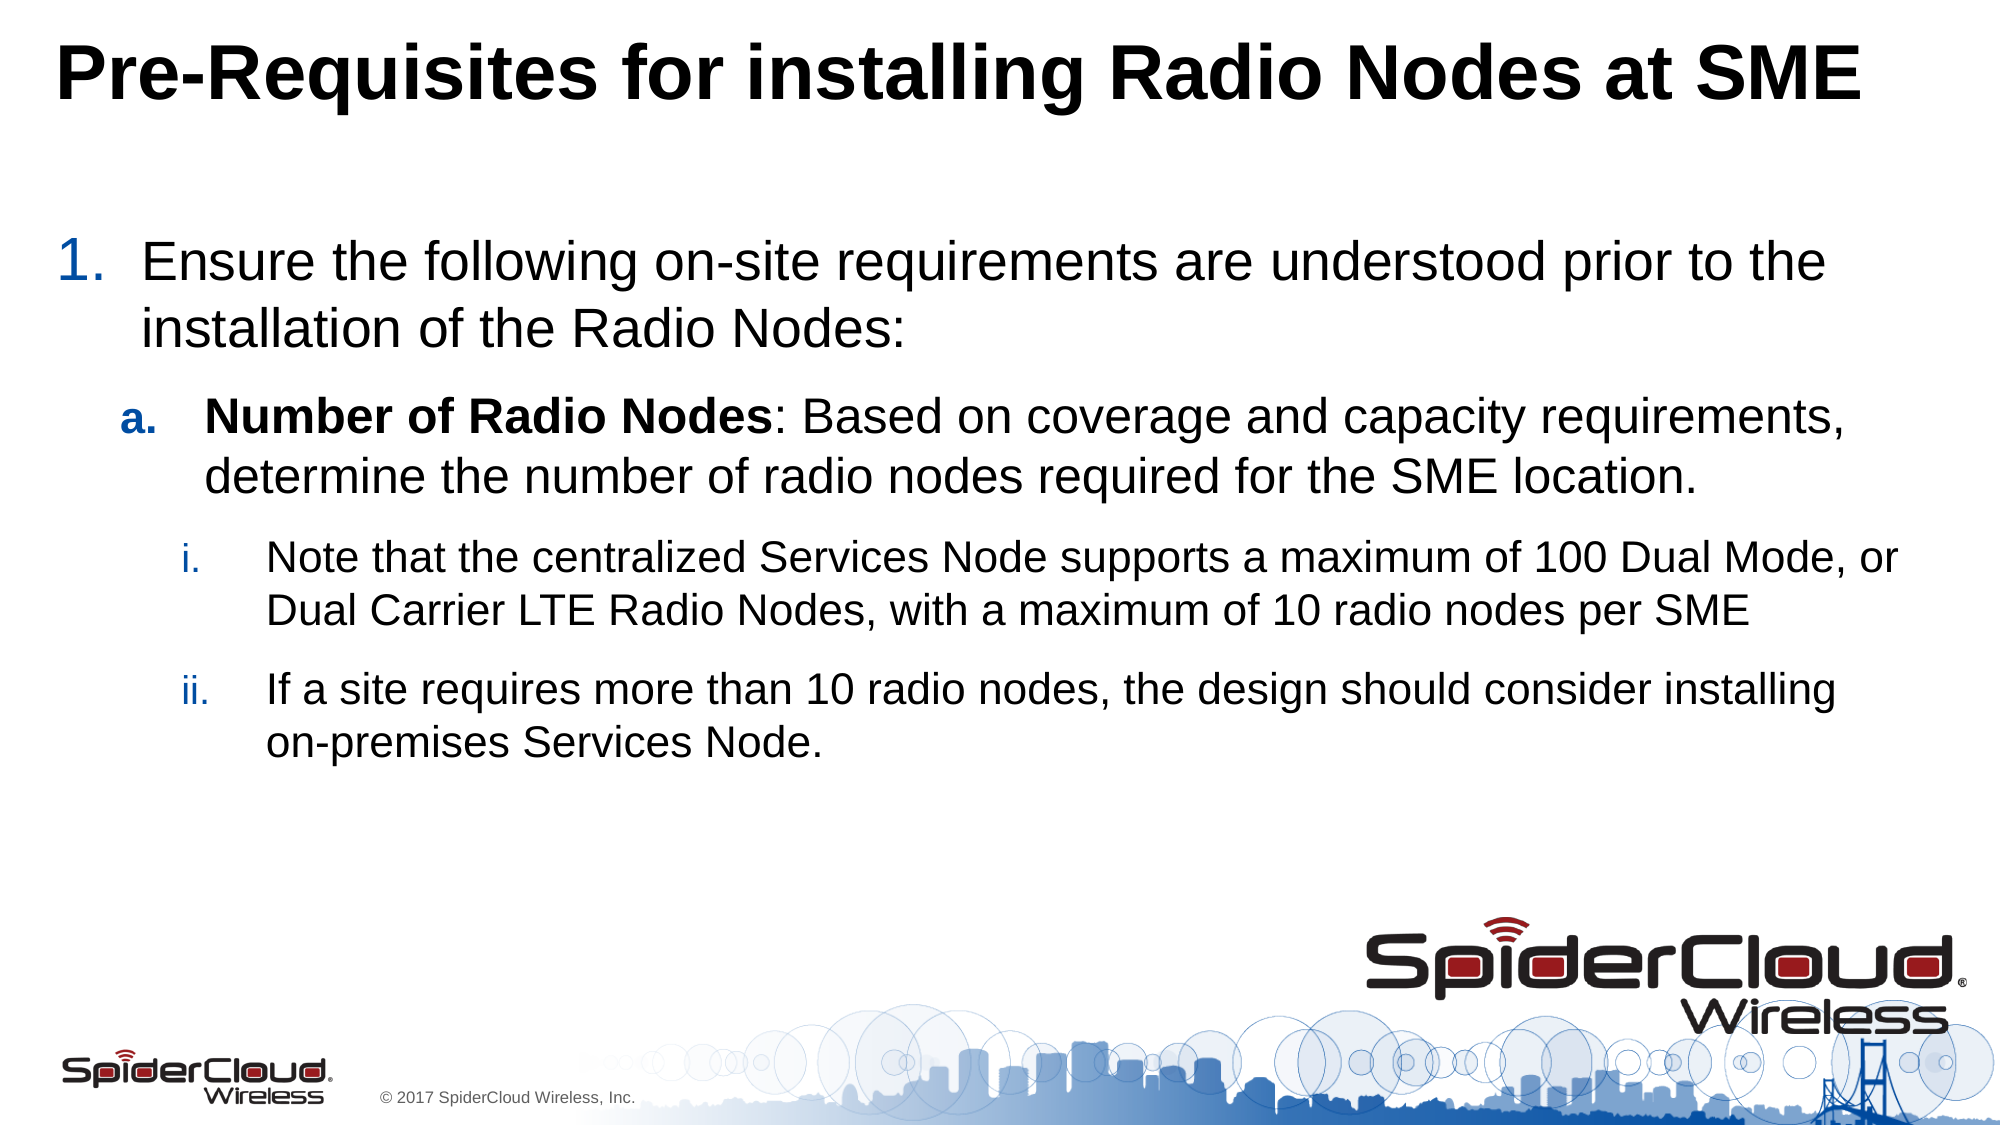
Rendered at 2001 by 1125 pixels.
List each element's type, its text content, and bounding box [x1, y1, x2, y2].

picture [440, 917, 2000, 1125]
picture [60, 1047, 334, 1106]
title Pre-Requisites for installing Radio Nodes at SME [40, 24, 1920, 188]
list Ensure the following on-site requirements are understood prior to the installation of the Radio Nodes: Number of Radio Nodes: Based on coverage and capacity requirements, determine the number of radio nodes required for the SME location. Note that the centralized Services Node supports a maximum of 100 Dual Mode, or Dual Carrier LTE Radio Nodes, with a maximum of 10 radio nodes per SME If a site requires more than 10 radio nodes, the design should consider installing on-premises Services Node. [41, 217, 1921, 915]
